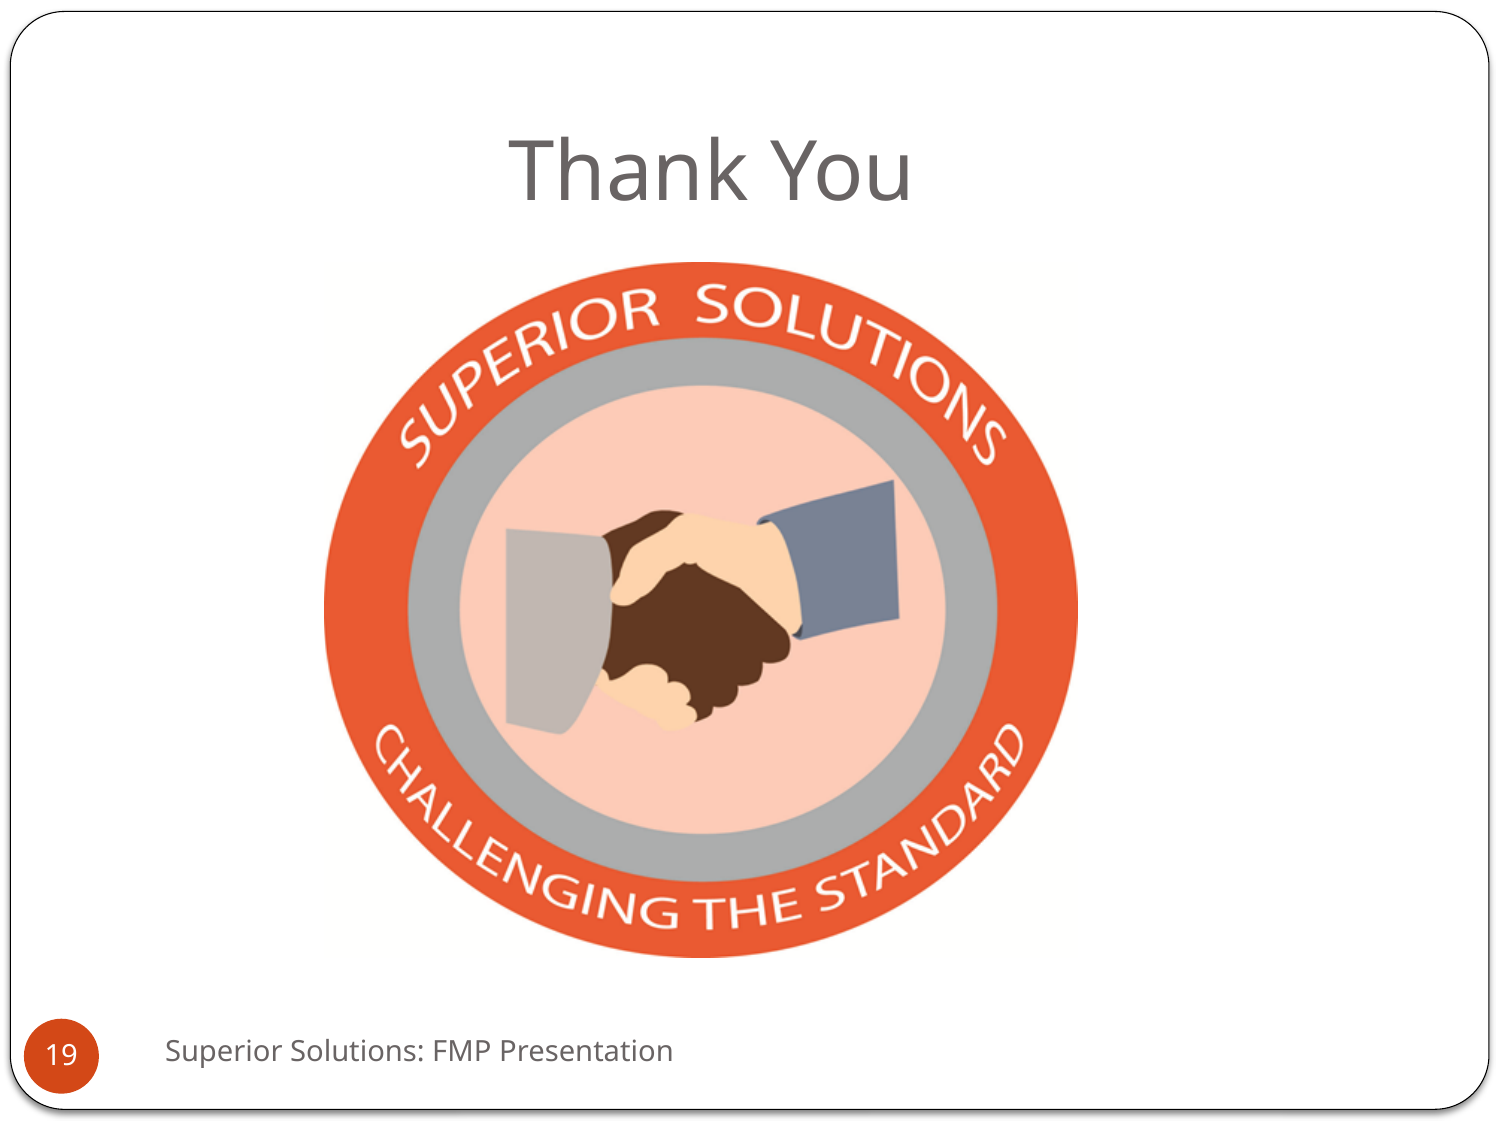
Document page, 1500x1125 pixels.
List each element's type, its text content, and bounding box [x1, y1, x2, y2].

slide_number 19 [23, 1018, 99, 1094]
footer Superior Solutions: FMP Presentation [150, 1012, 800, 1088]
picture [324, 262, 1078, 958]
title Thank You [149, 44, 1426, 233]
